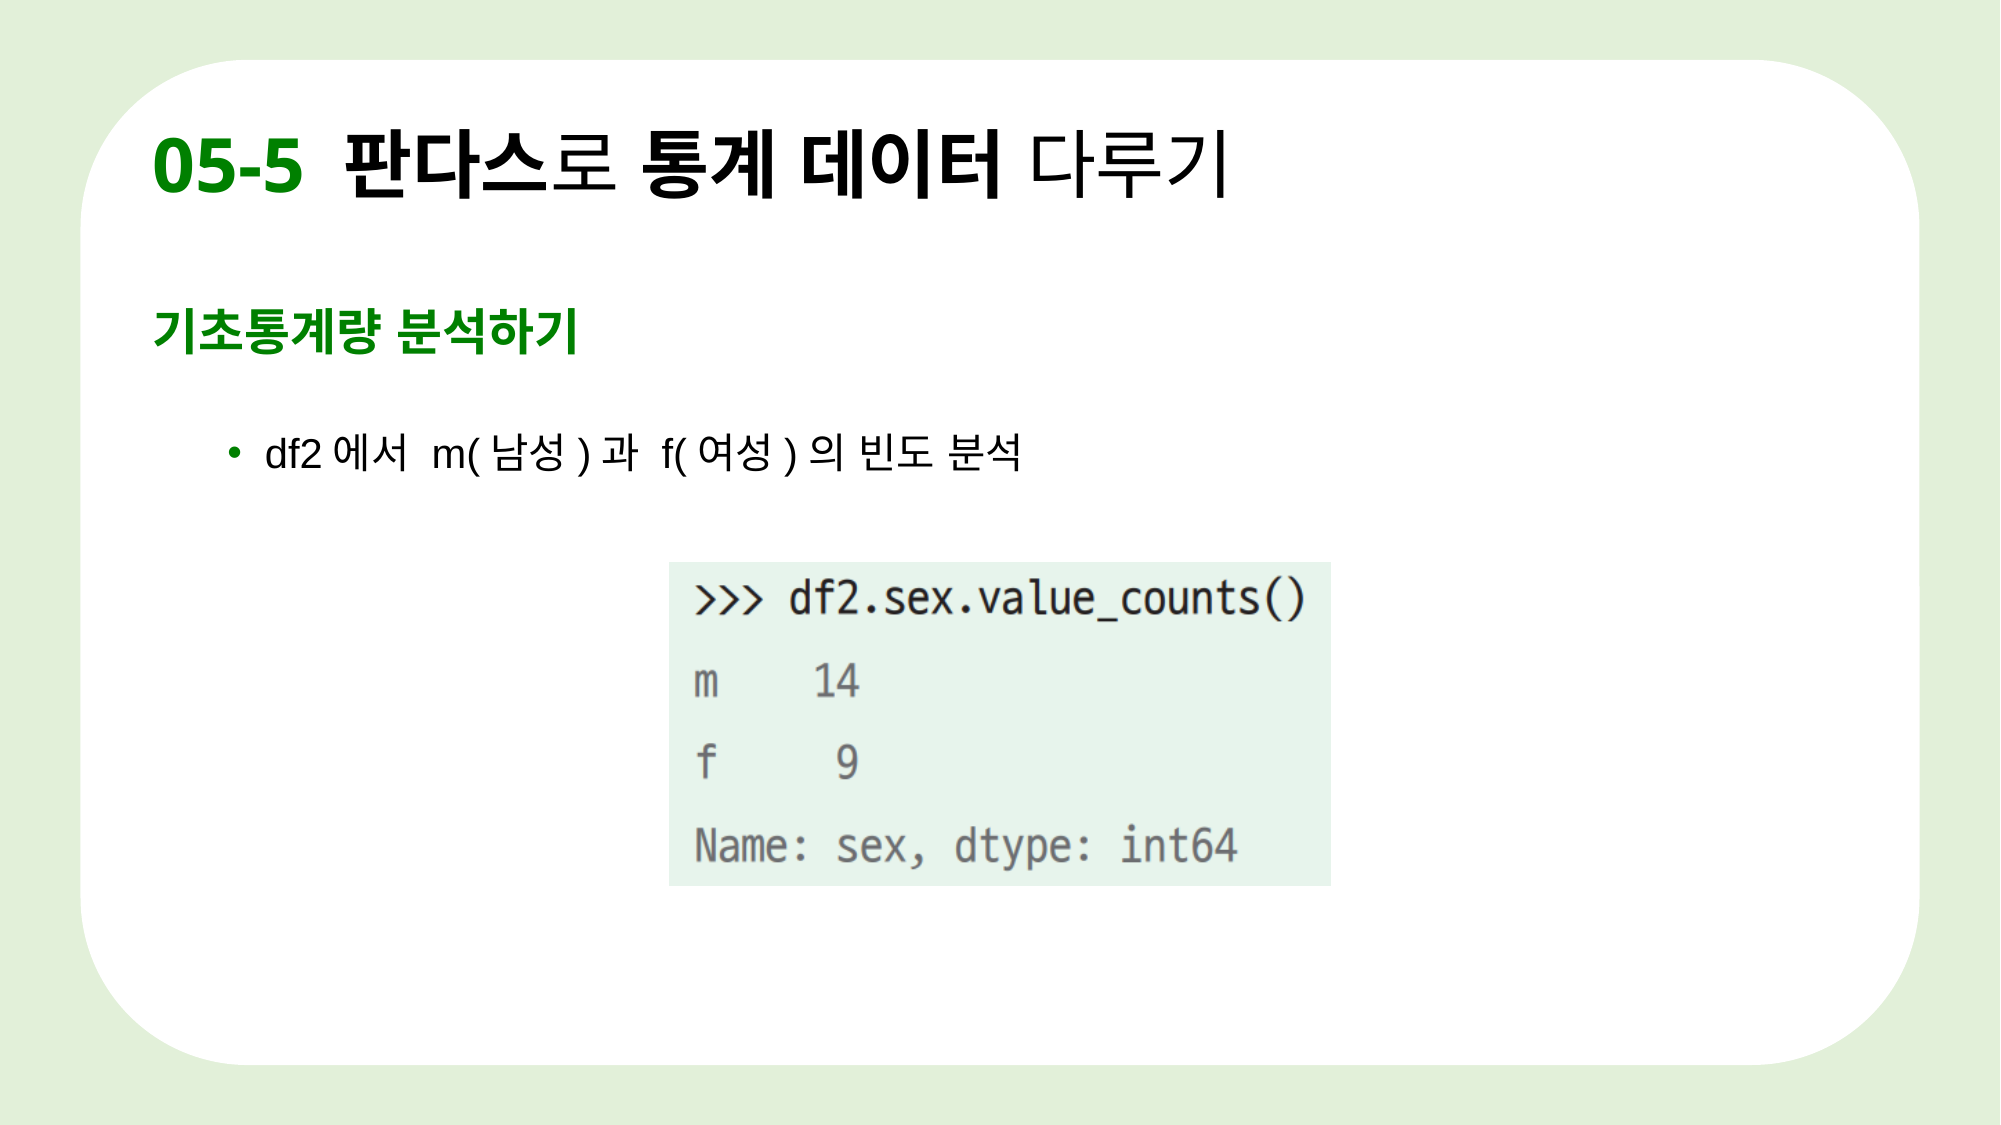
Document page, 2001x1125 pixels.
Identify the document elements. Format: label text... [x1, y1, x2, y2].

title 05-5 판다스로 통계 데이터 다루기 [137, 59, 1863, 278]
list 기초통계량 분석하기 df2에서 m(남성)과 f(여성)의 빈도 분석 [137, 299, 1863, 1014]
picture [669, 562, 1331, 886]
